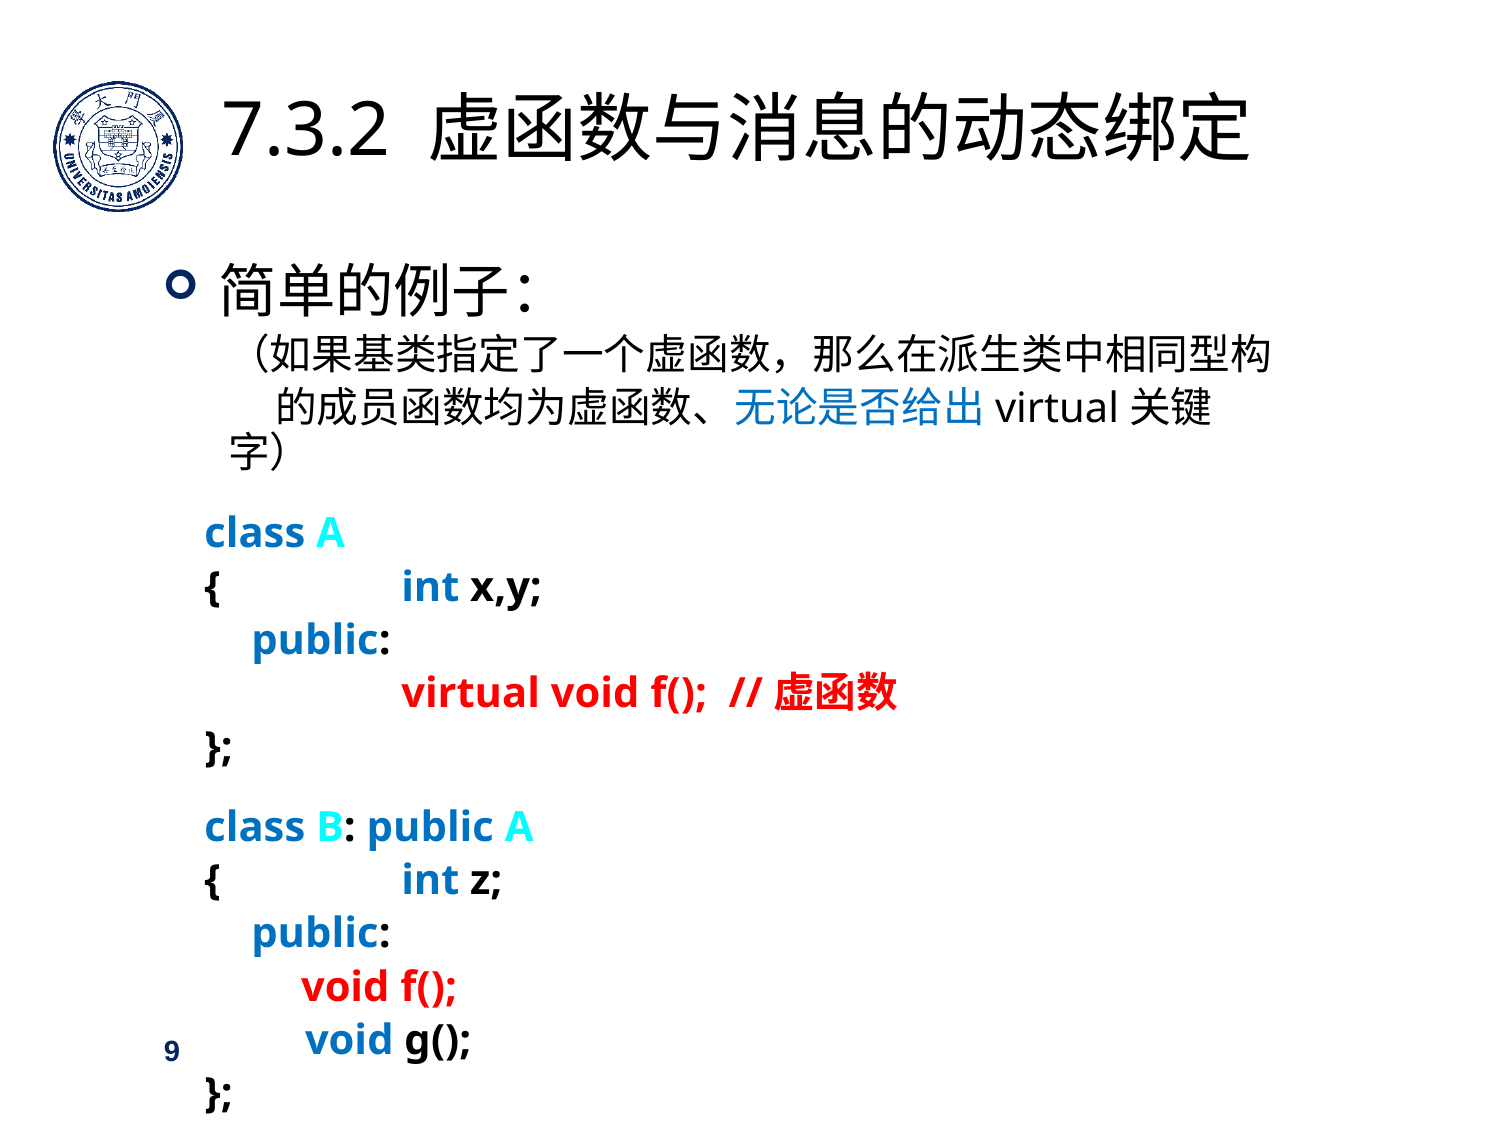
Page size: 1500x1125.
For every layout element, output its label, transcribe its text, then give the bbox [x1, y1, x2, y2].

slide_number 9 [148, 1024, 462, 1101]
list 简单的例子： （如果基类指定了一个虚函数，那么在派生类中相同型构 的成员函数均为虚函数、无论是否给出virtual关键字） class A { int x,y; public: virtual void f(); //虚函数 }; class B: public A { int z; public: void f(); void g(); }; [147, 254, 1295, 1105]
text_box 7.3.2 虚函数与消息的动态绑定 [206, 0, 1422, 251]
picture [53, 81, 183, 212]
